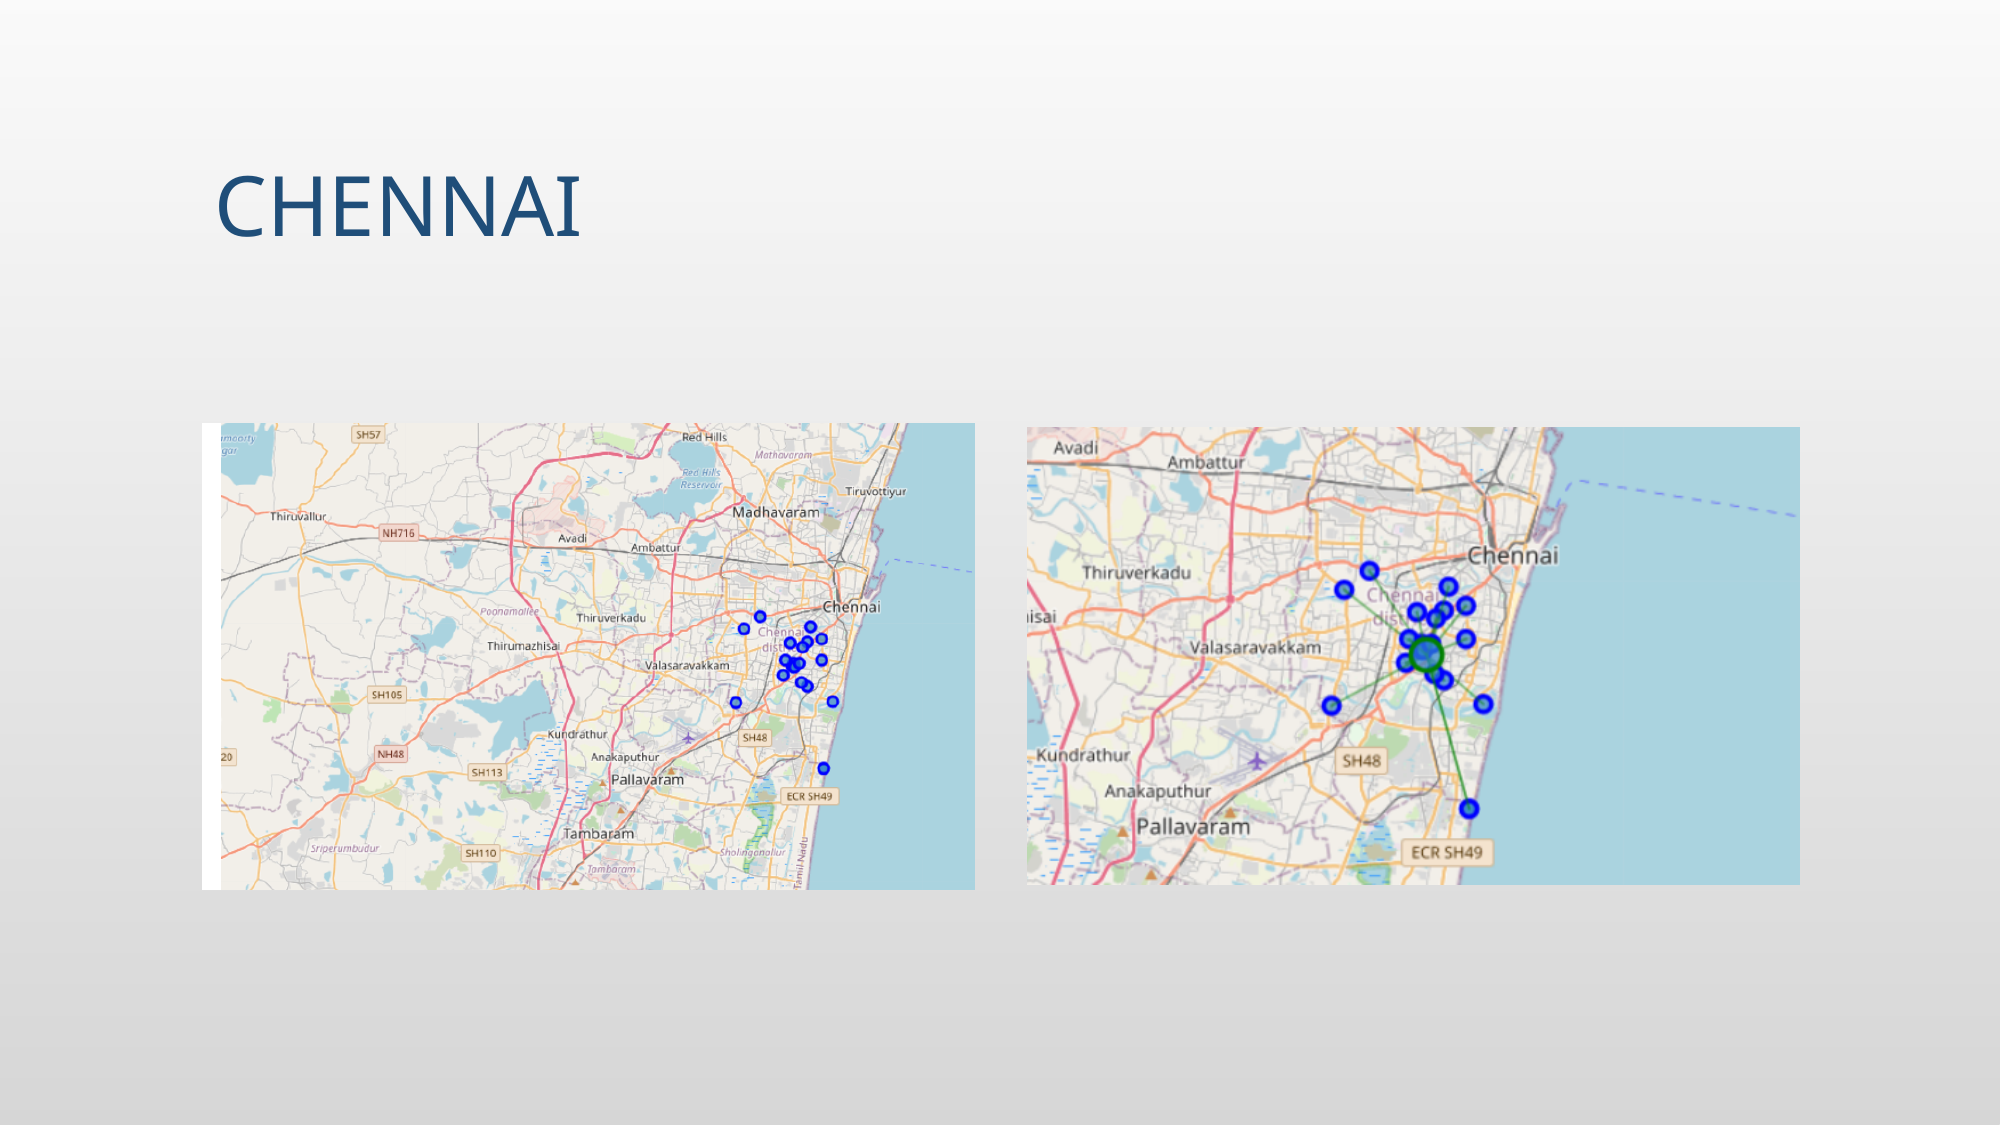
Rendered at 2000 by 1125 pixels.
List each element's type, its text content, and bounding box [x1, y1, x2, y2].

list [202, 423, 975, 890]
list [1027, 427, 1800, 885]
title CHENNAI [199, 45, 1800, 263]
